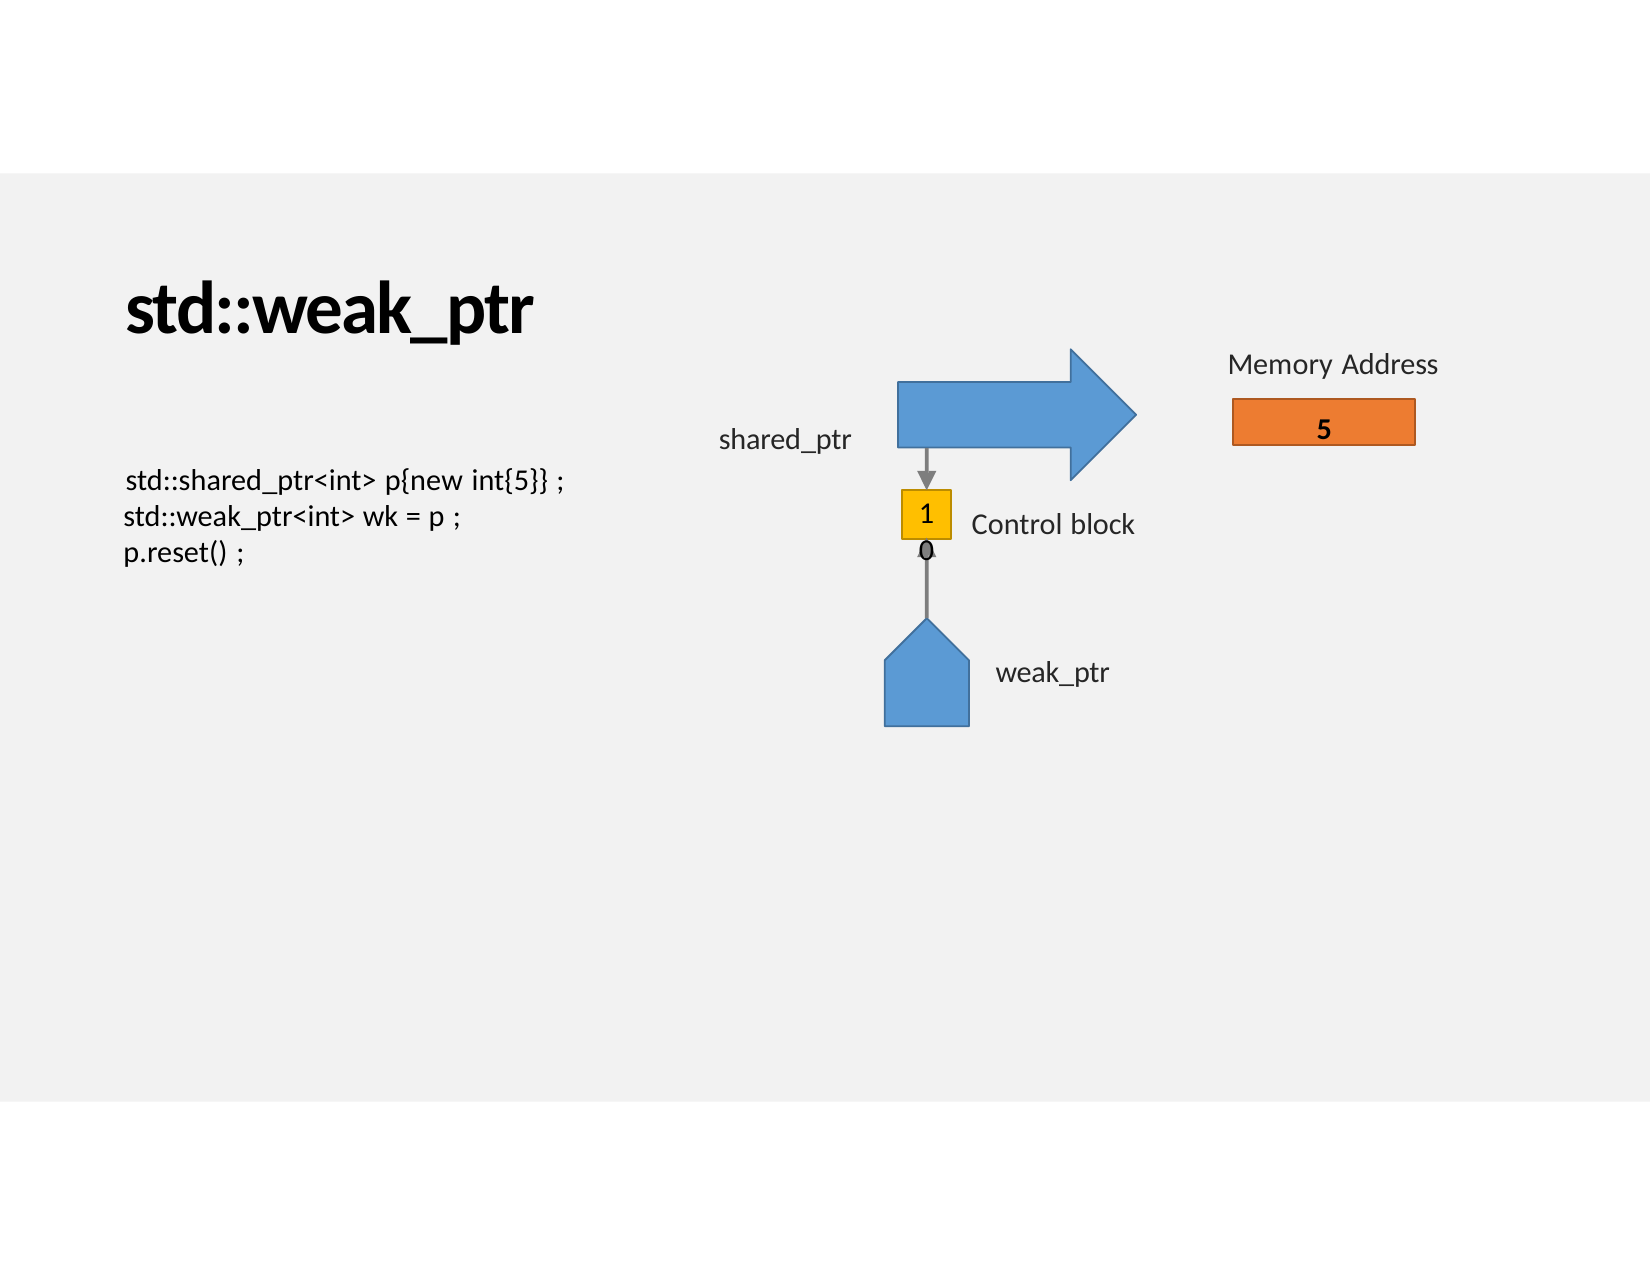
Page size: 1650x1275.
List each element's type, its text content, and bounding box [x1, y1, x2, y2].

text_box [901, 499, 953, 535]
text_box std::shared_ptr<int> p{new int{5}} ; std::weak_ptr<int> wk = p ; p.reset() ; [121, 457, 573, 569]
text_box shared_ptr [716, 416, 859, 456]
text_box weak_ptr [993, 649, 1117, 689]
title std::weak_ptr [123, 255, 1208, 472]
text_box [896, 348, 1138, 491]
text_box Memory Address [1225, 341, 1445, 381]
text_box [883, 537, 971, 728]
text_box Control block [969, 501, 1141, 541]
text_box 5 [1233, 399, 1416, 446]
